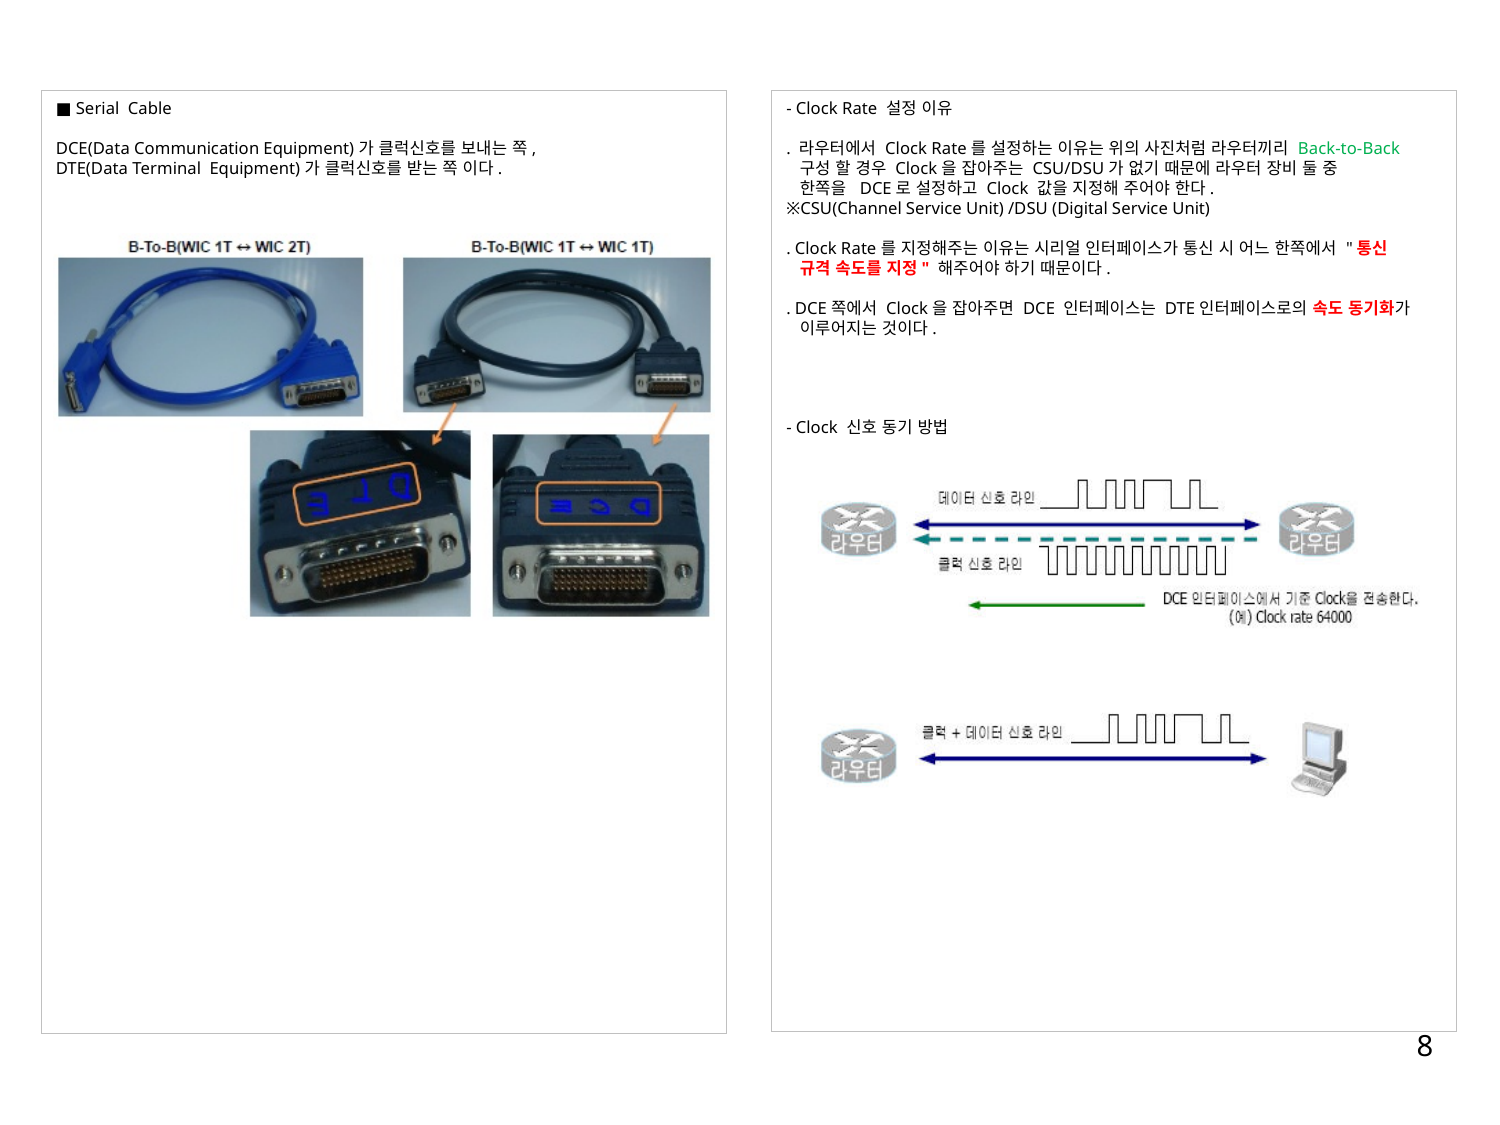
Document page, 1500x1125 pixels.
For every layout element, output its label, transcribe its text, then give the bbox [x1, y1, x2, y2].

slide_number 8 [1171, 1032, 1449, 1098]
picture [52, 233, 715, 622]
picture [808, 448, 1424, 811]
text_box ■ Serial Cable DCE(Data Communication Equipment)가 클럭신호를 보내는 쪽, DTE(Data Terminal Equipment)가 클럭신호를 받는 쪽 이다. [41, 90, 727, 1034]
text_box - Clock Rate 설정 이유 . 라우터에서 Clock Rate를 설정하는 이유는 위의 사진처럼 라우터끼리 Back-to-Back 구성 할 경우 Clock을 잡아주는 CSU/DSU가 없기 때문에 라우터 장비 둘 중 한쪽을 DCE로 설정하고 Clock 값을 지정해 주어야 한다. ※CSU(Channel Service Unit) /DSU (Digital Service Unit) . Clock Rate를 지정해주는 이유는 시리얼 인터페이스가 통신 시 어느 한쪽에서 "통신 규격 속도를 지정" 해주어야 하기 때문이다. . DCE쪽에서 Clock을 잡아주면 DCE 인터페이스는 DTE인터페이스로의 속도 동기화가 이루어지는 것이다. - Clock 신호 동기 방법 [771, 90, 1457, 1032]
